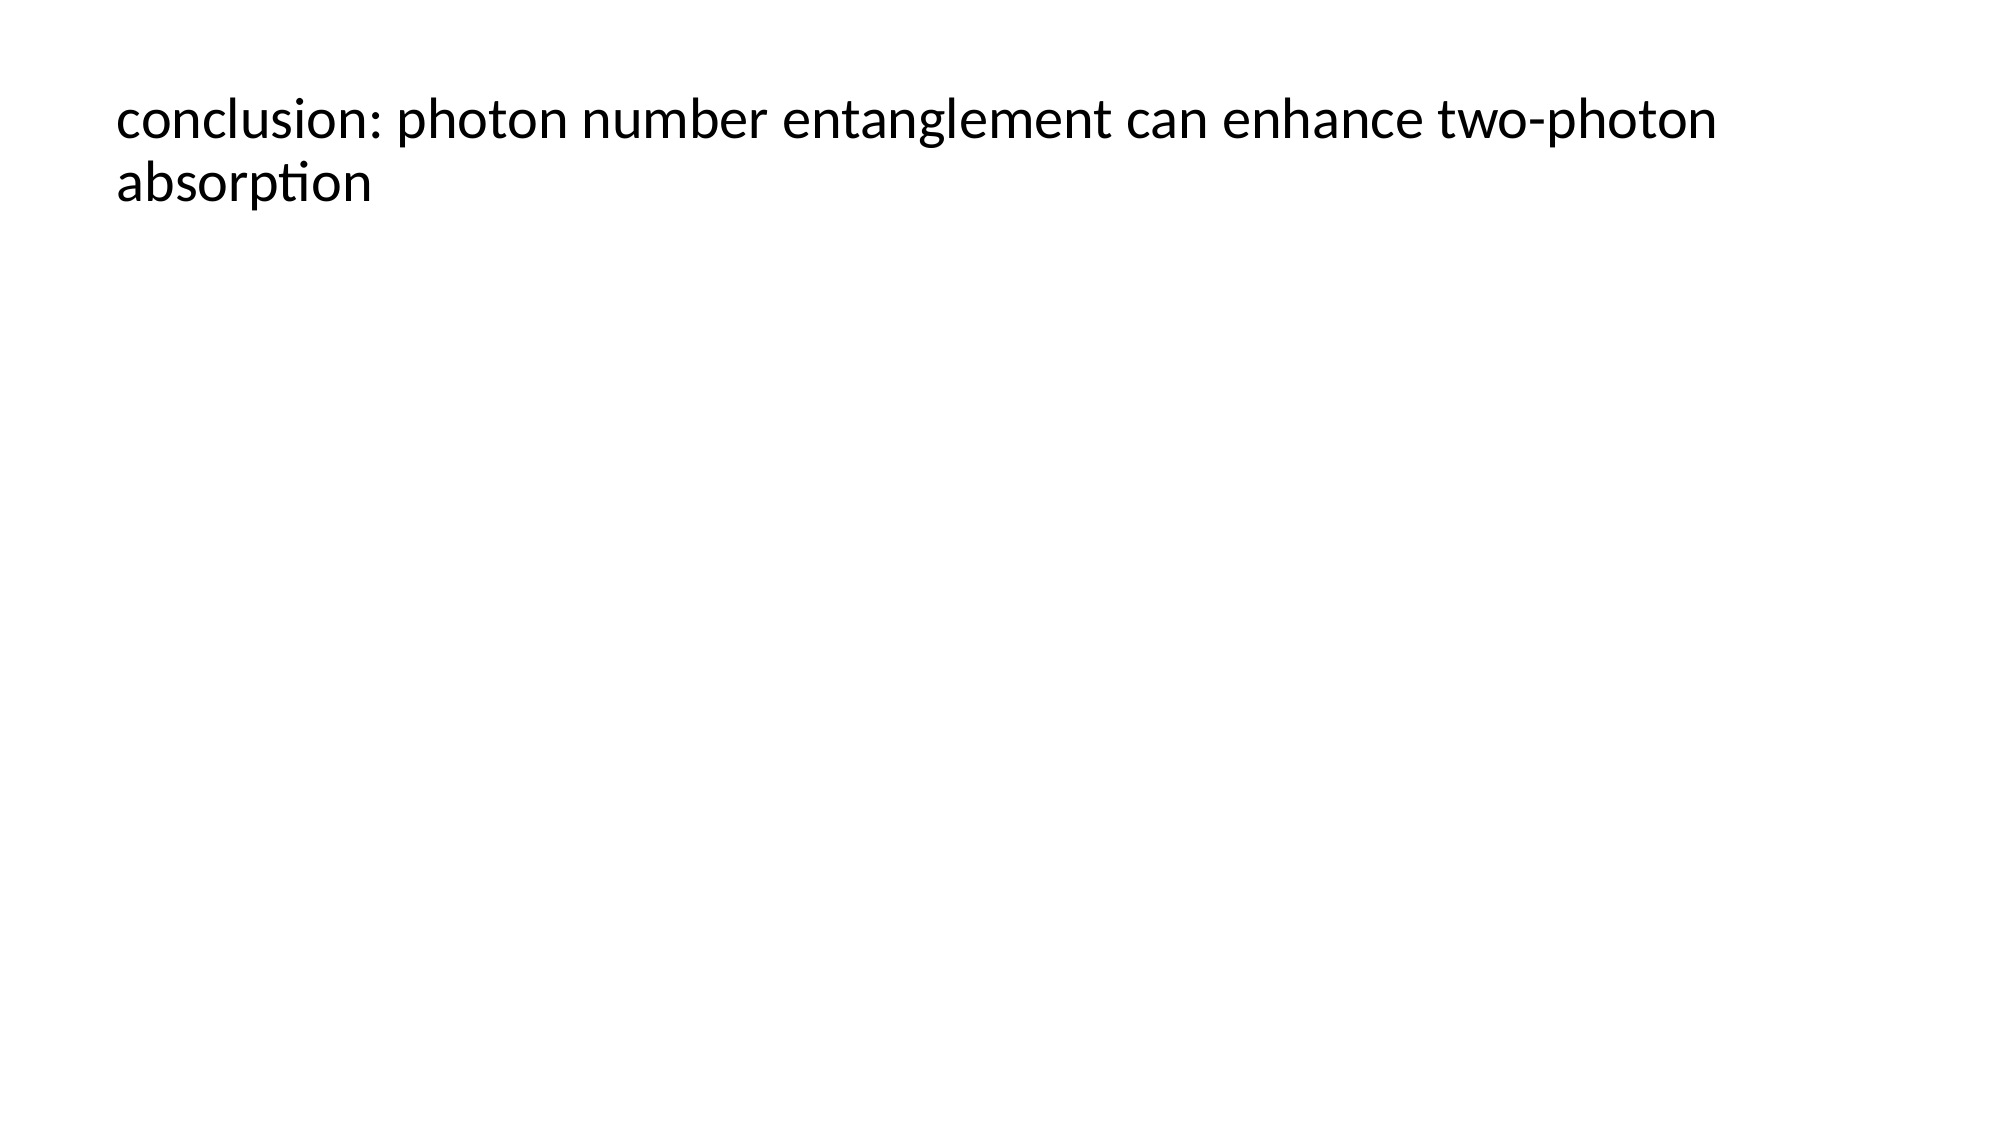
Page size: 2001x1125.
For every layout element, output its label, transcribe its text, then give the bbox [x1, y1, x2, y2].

list conclusion: photon number entanglement can enhance two-photon absorption [101, 81, 1827, 795]
